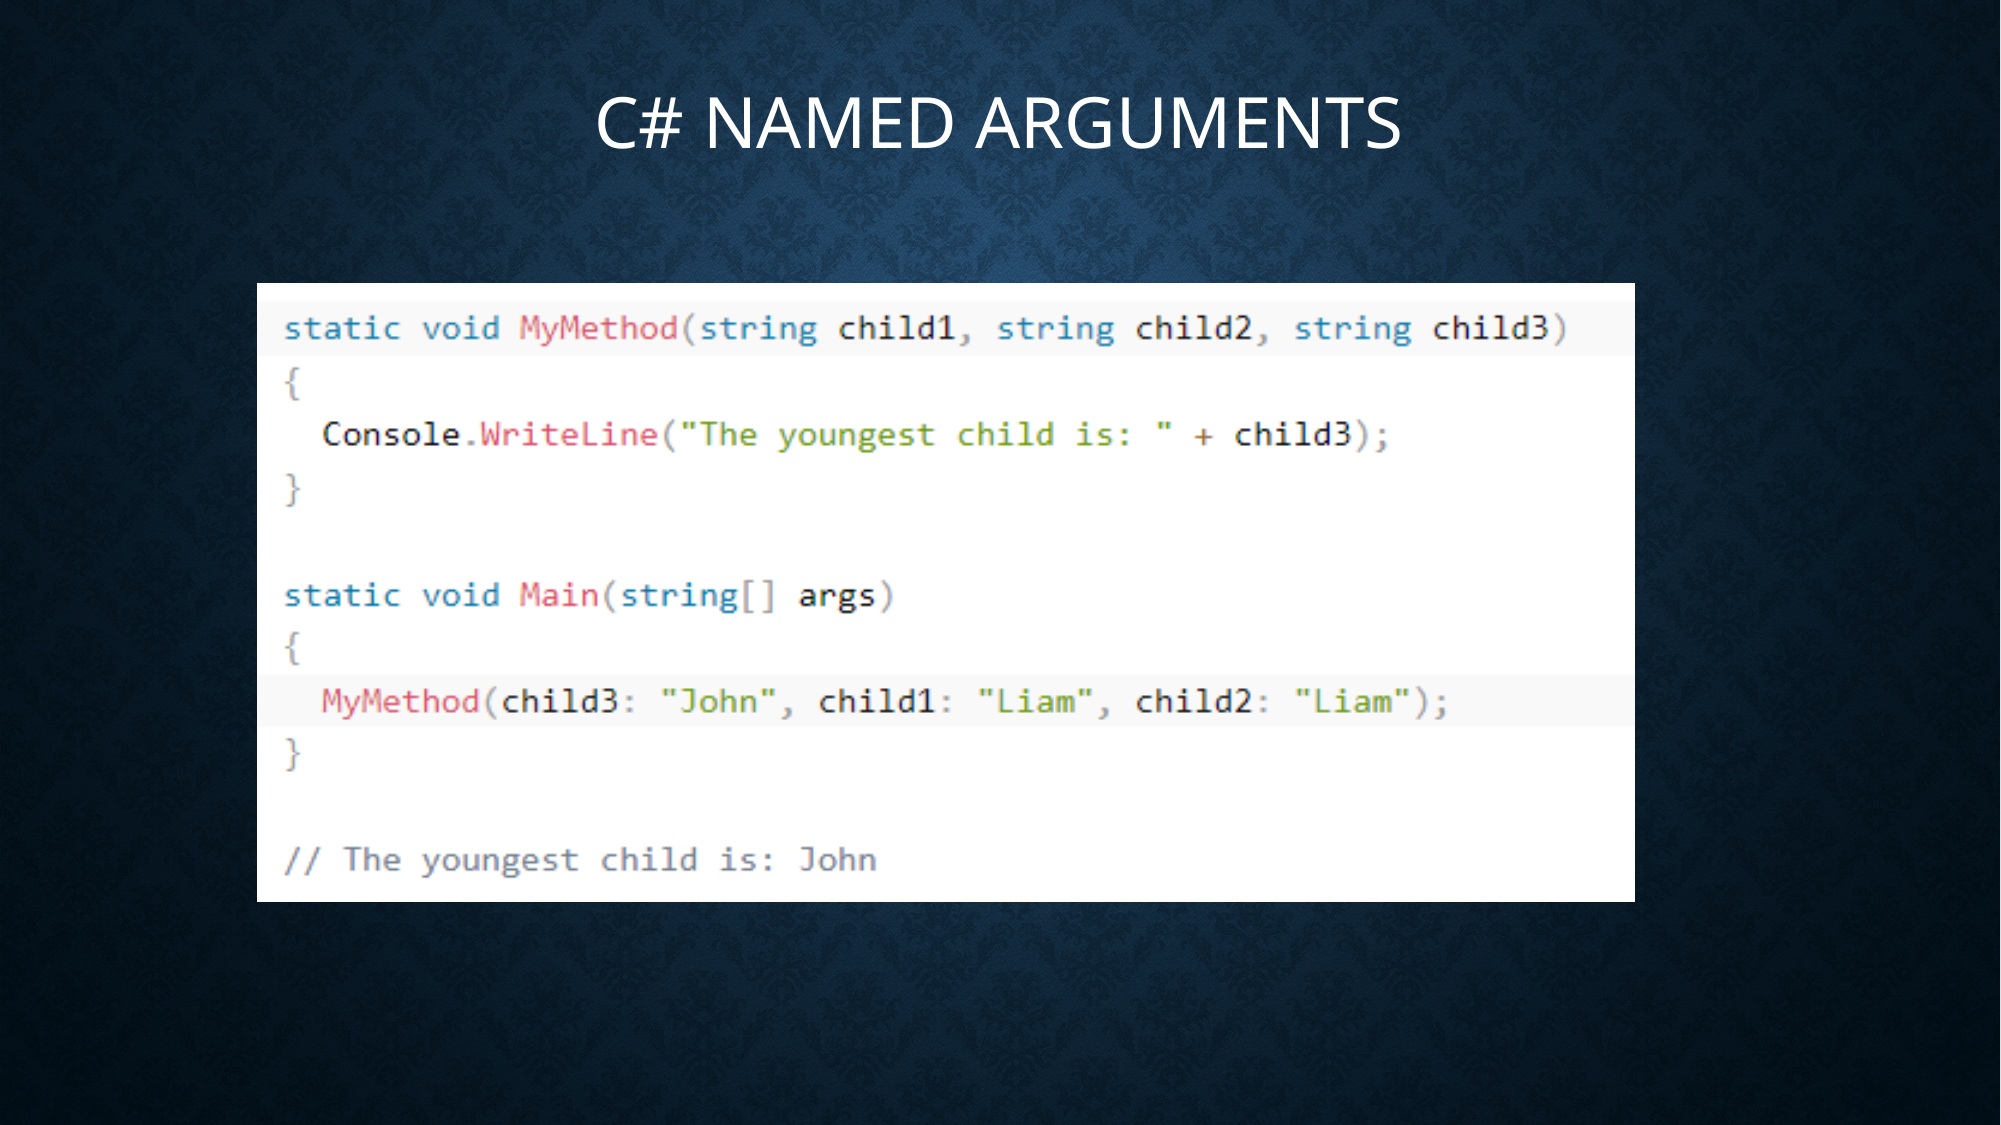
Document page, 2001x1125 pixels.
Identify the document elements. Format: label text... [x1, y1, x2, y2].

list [256, 283, 1635, 903]
title C# Named Arguments [149, 82, 1849, 253]
